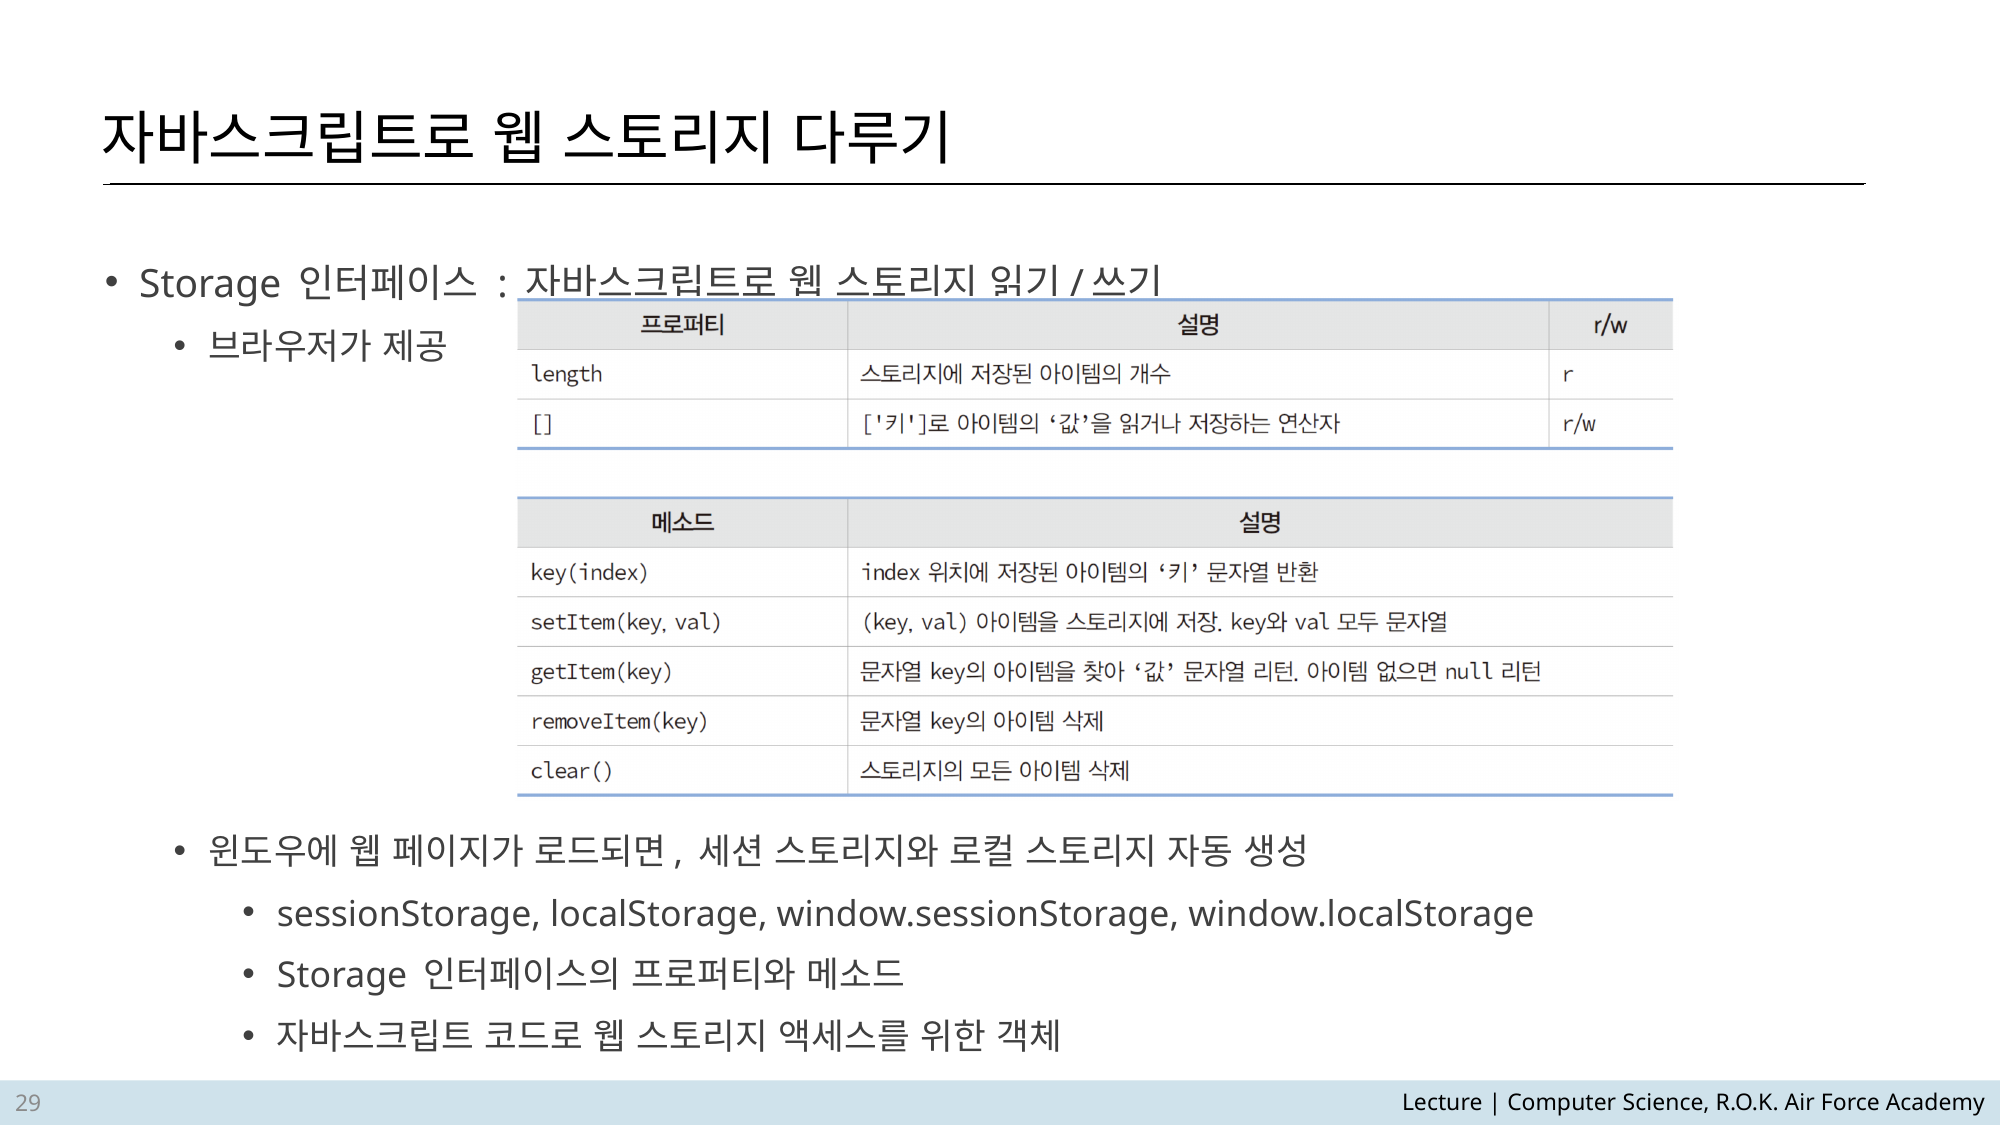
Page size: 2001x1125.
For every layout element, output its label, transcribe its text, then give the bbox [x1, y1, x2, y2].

list 자바스크립트로 웹 스토리지 다루기 [90, 109, 1862, 172]
list Storage 인터페이스 : 자바스크립트로 웹 스토리지 읽기/쓰기 브라우저가 제공 윈도우에 웹 페이지가 로드되면, 세션 스토리지와 로컬 스토리지 자동 생성 sessionStorage, localStorage, window.sessionStorage, window.localStorage Storage 인터페이스의 프로퍼티와 메소드 자바스크립트 코드로 웹 스토리지 액세스를 위한 객체 [89, 238, 1863, 1069]
slide_number 29 [0, 1086, 114, 1123]
picture [514, 296, 1679, 801]
